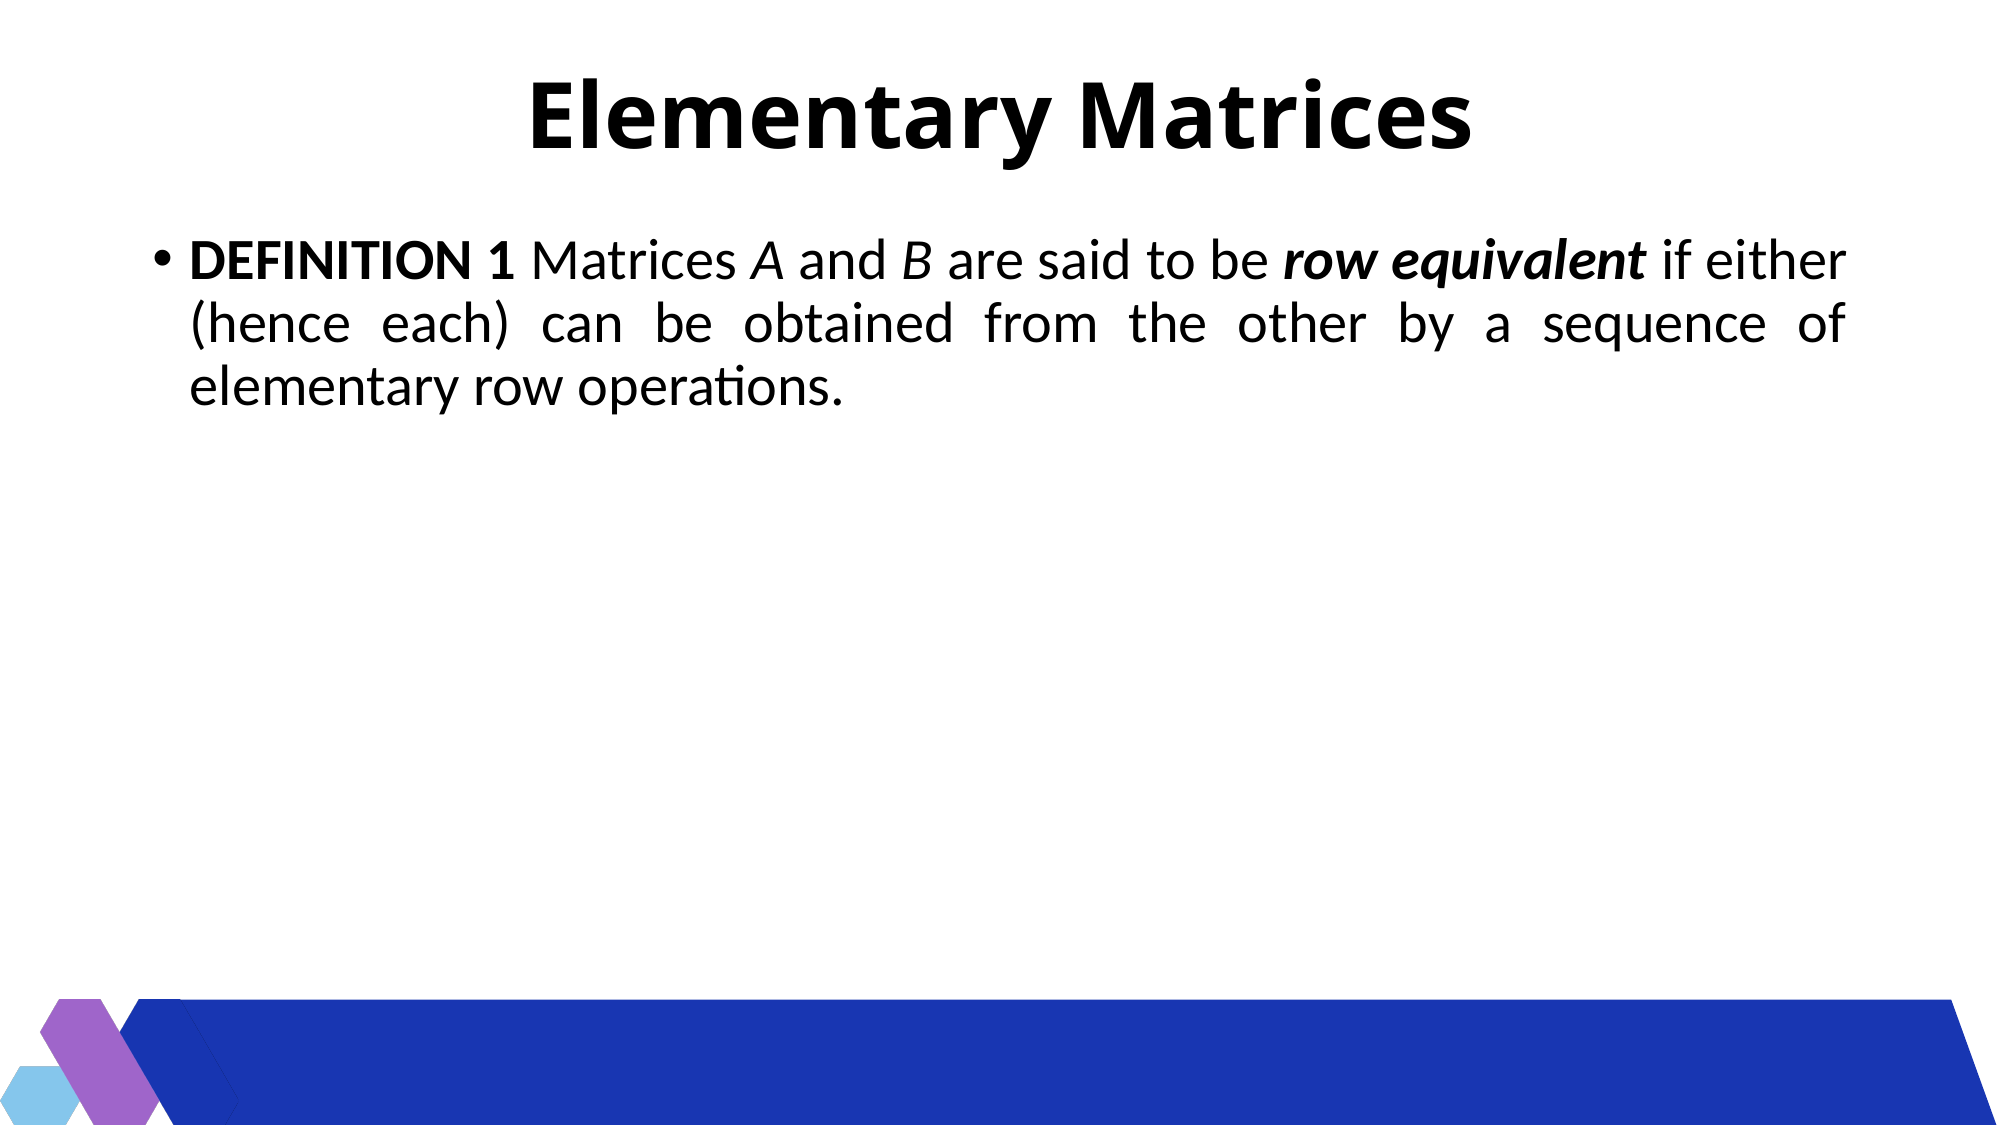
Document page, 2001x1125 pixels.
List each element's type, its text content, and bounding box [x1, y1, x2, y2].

title Elementary Matrices [137, 59, 1863, 179]
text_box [0, 999, 2000, 1125]
list DEFINITION 1 Matrices A and B are said to be row equivalent if either (hence each) can be obtained from the other by a sequence of elementary row operations. [137, 221, 1863, 999]
